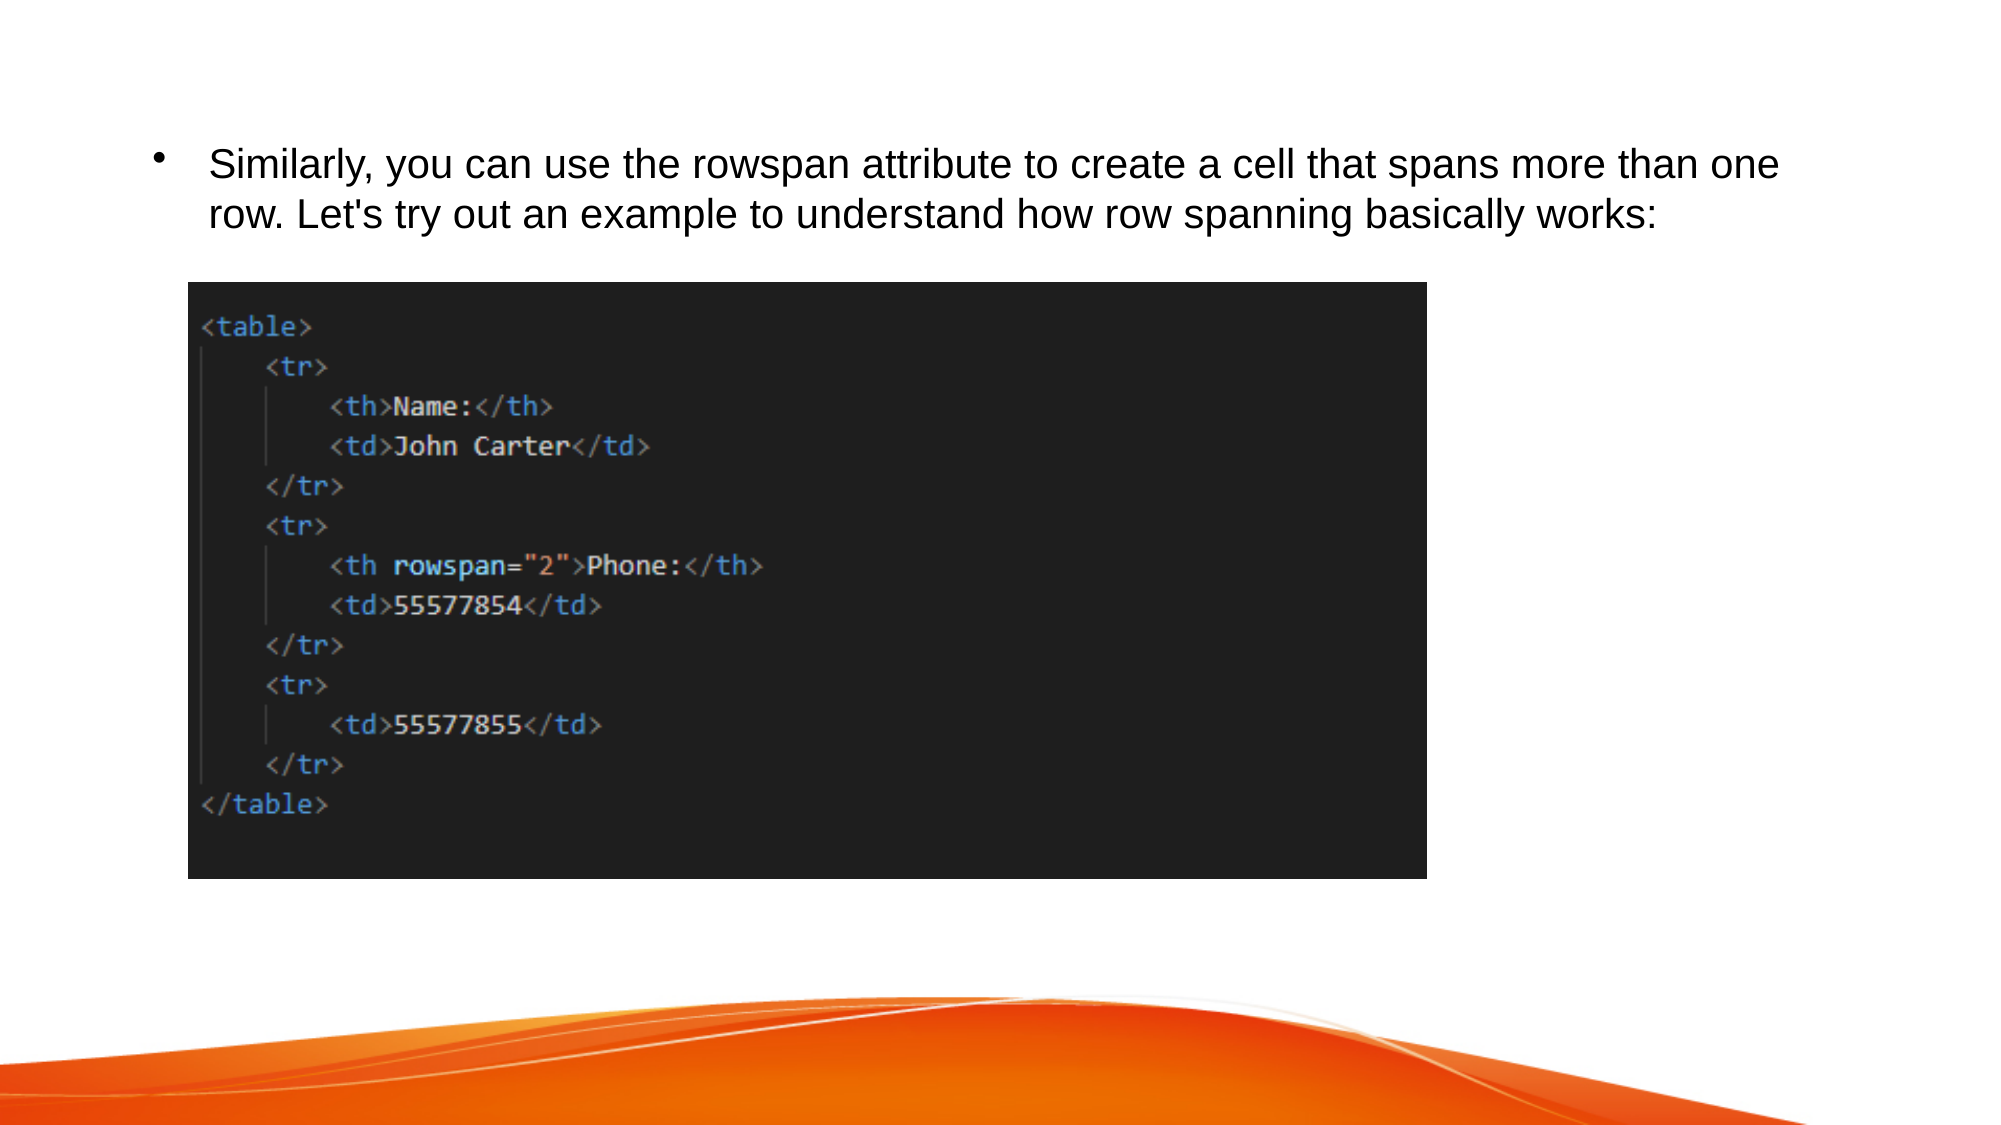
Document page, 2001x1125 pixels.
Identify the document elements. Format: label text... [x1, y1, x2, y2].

picture [0, 0, 2000, 1125]
list Similarly, you can use the rowspan attribute to create a cell that spans more than one row. Let's try out an example to understand how row spanning basically works: [137, 129, 1863, 1014]
